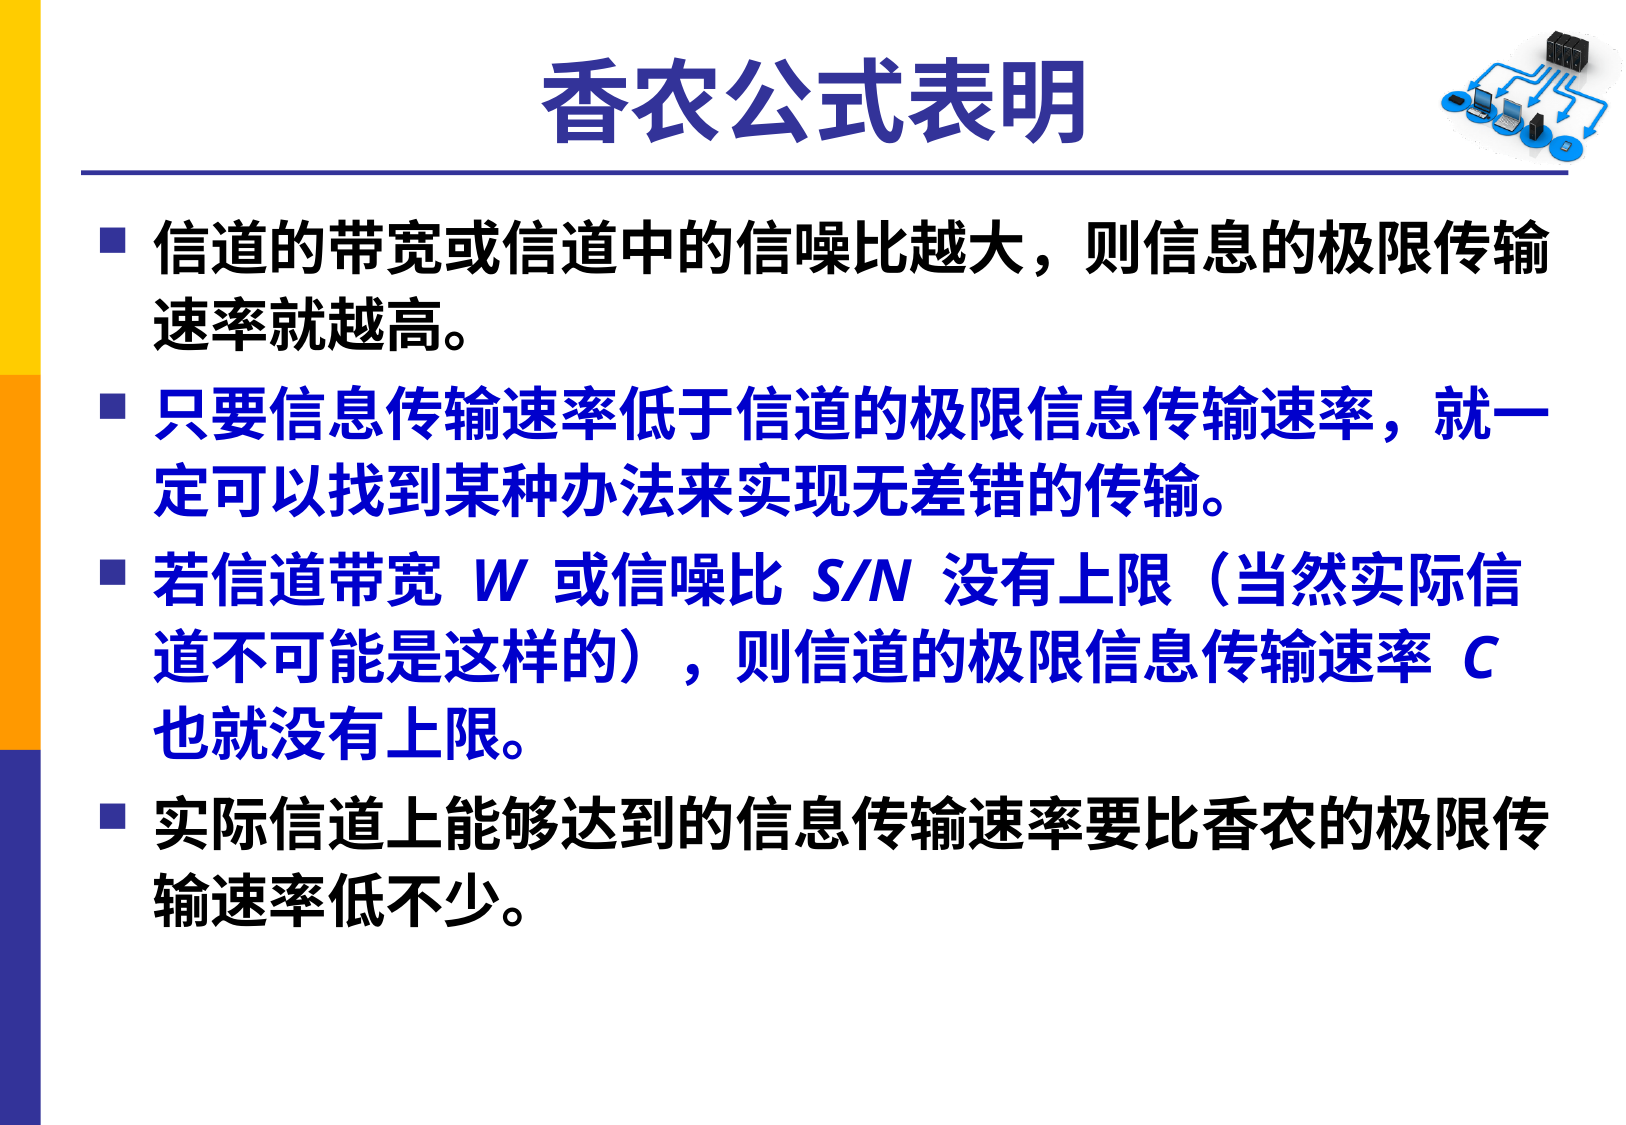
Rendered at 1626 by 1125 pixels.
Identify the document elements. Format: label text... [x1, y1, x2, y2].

picture [1438, 30, 1624, 165]
list 信道的带宽或信道中的信噪比越大，则信息的极限传输速率就越高。 只要信息传输速率低于信道的极限信息传输速率，就一定可以找到某种办法来实现无差错的传输。 若信道带宽 W 或信噪比 S/N 没有上限（当然实际信道不可能是这样的），则信道的极限信息传输速率 C 也就没有上限。 实际信道上能够达到的信息传输速率要比香农的极限传输速率低不少。 [81, 196, 1569, 1006]
title 香农公式表明 [81, 30, 1569, 161]
